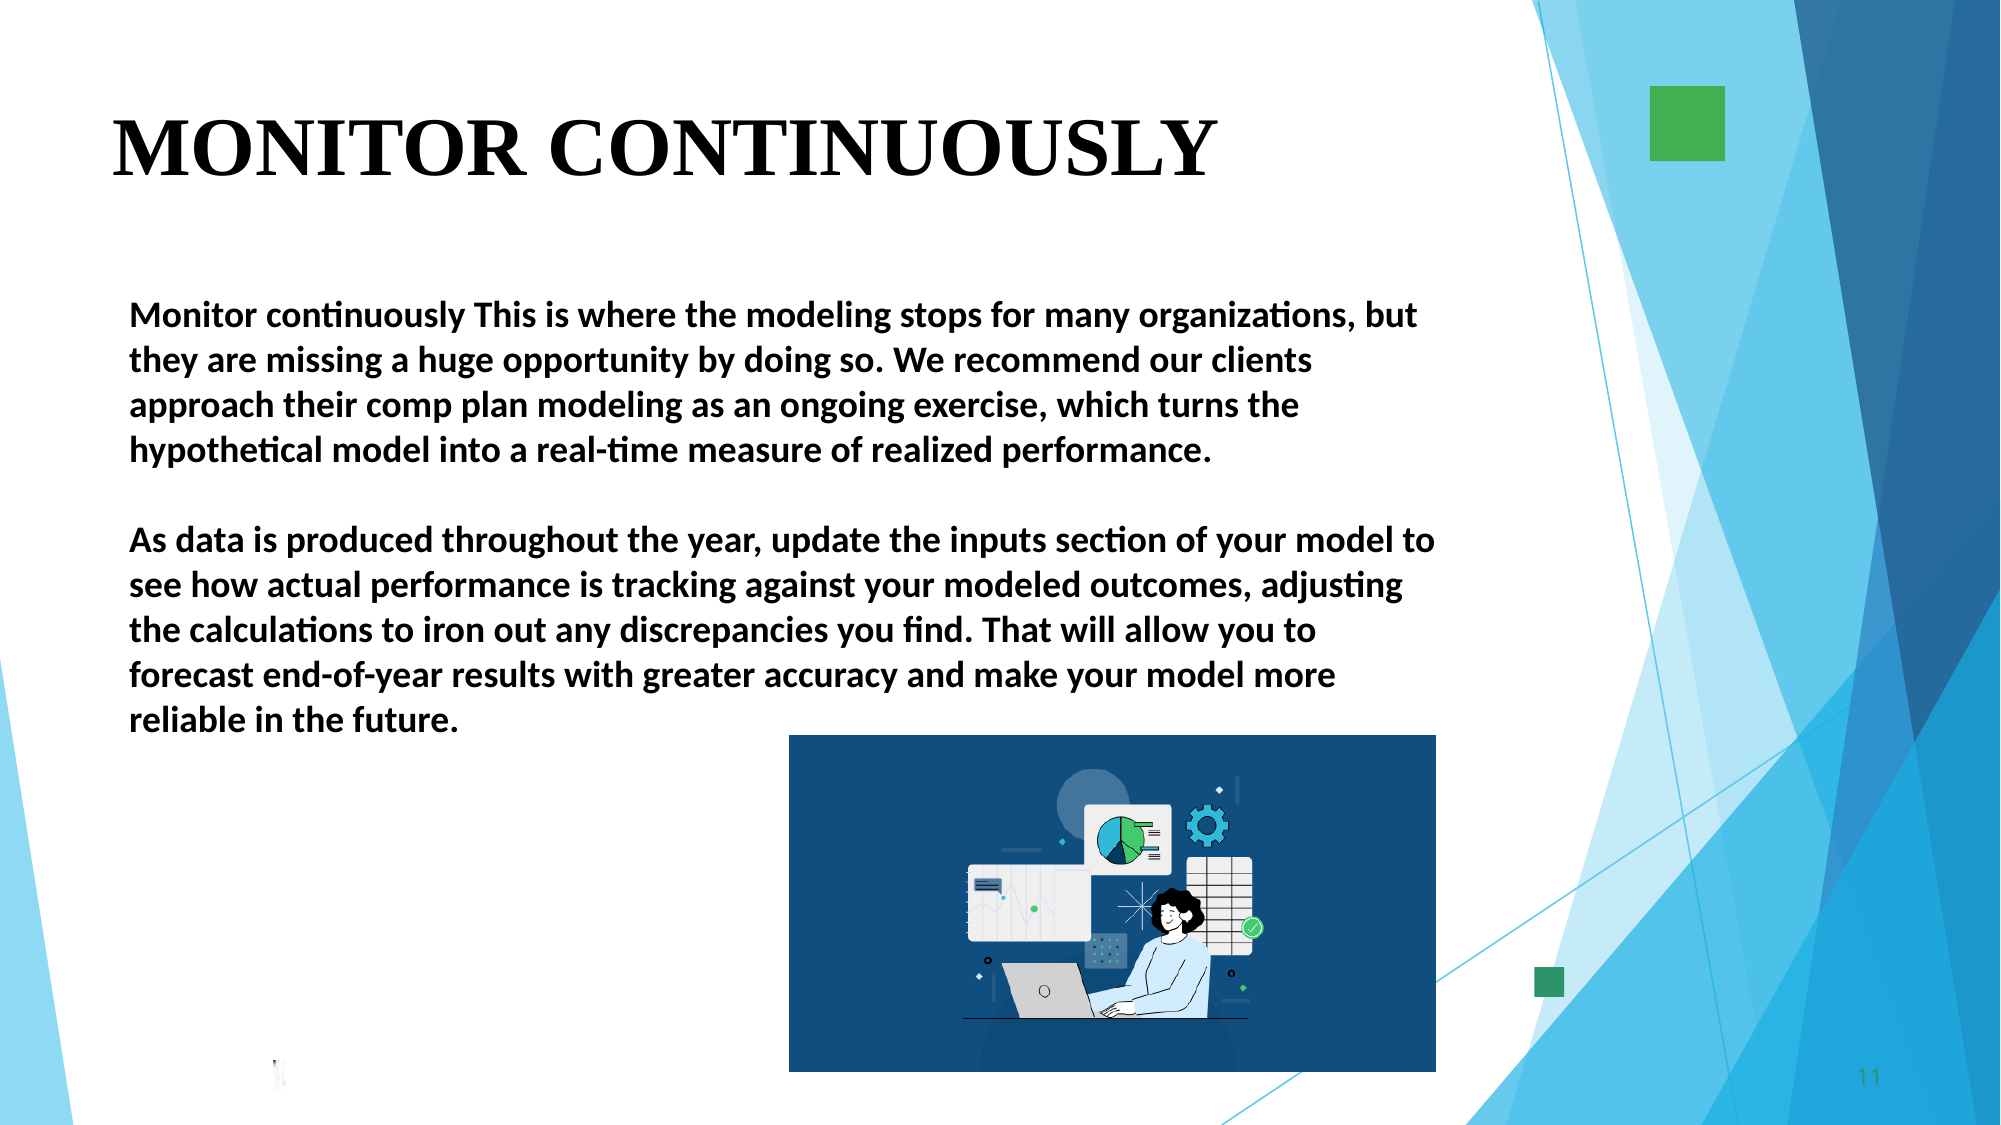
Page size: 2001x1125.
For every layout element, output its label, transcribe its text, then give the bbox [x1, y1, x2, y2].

text_box [1649, 86, 1725, 162]
text_box 11 [1849, 1061, 1888, 1095]
text_box [1534, 967, 1565, 997]
text_box Monitor continuously This is where the modeling stops for many organizations, but they are missing a huge opportunity by doing so. We recommend our clients approach their comp plan modeling as an ongoing exercise, which turns the hypothetical model into a real-time measure of realized performance. As data is produced throughout the year, update the inputs section of your model to see how actual performance is tracking against your modeled outcomes, adjusting the calculations to iron out any discrepancies you find. That will allow you to forecast end-of-year results with greater accuracy and make your model more reliable in the future. [114, 282, 1467, 748]
text_box MONITOR CONTINUOUSLY [112, 89, 1467, 192]
picture [789, 735, 1437, 1072]
picture [273, 1060, 287, 1091]
